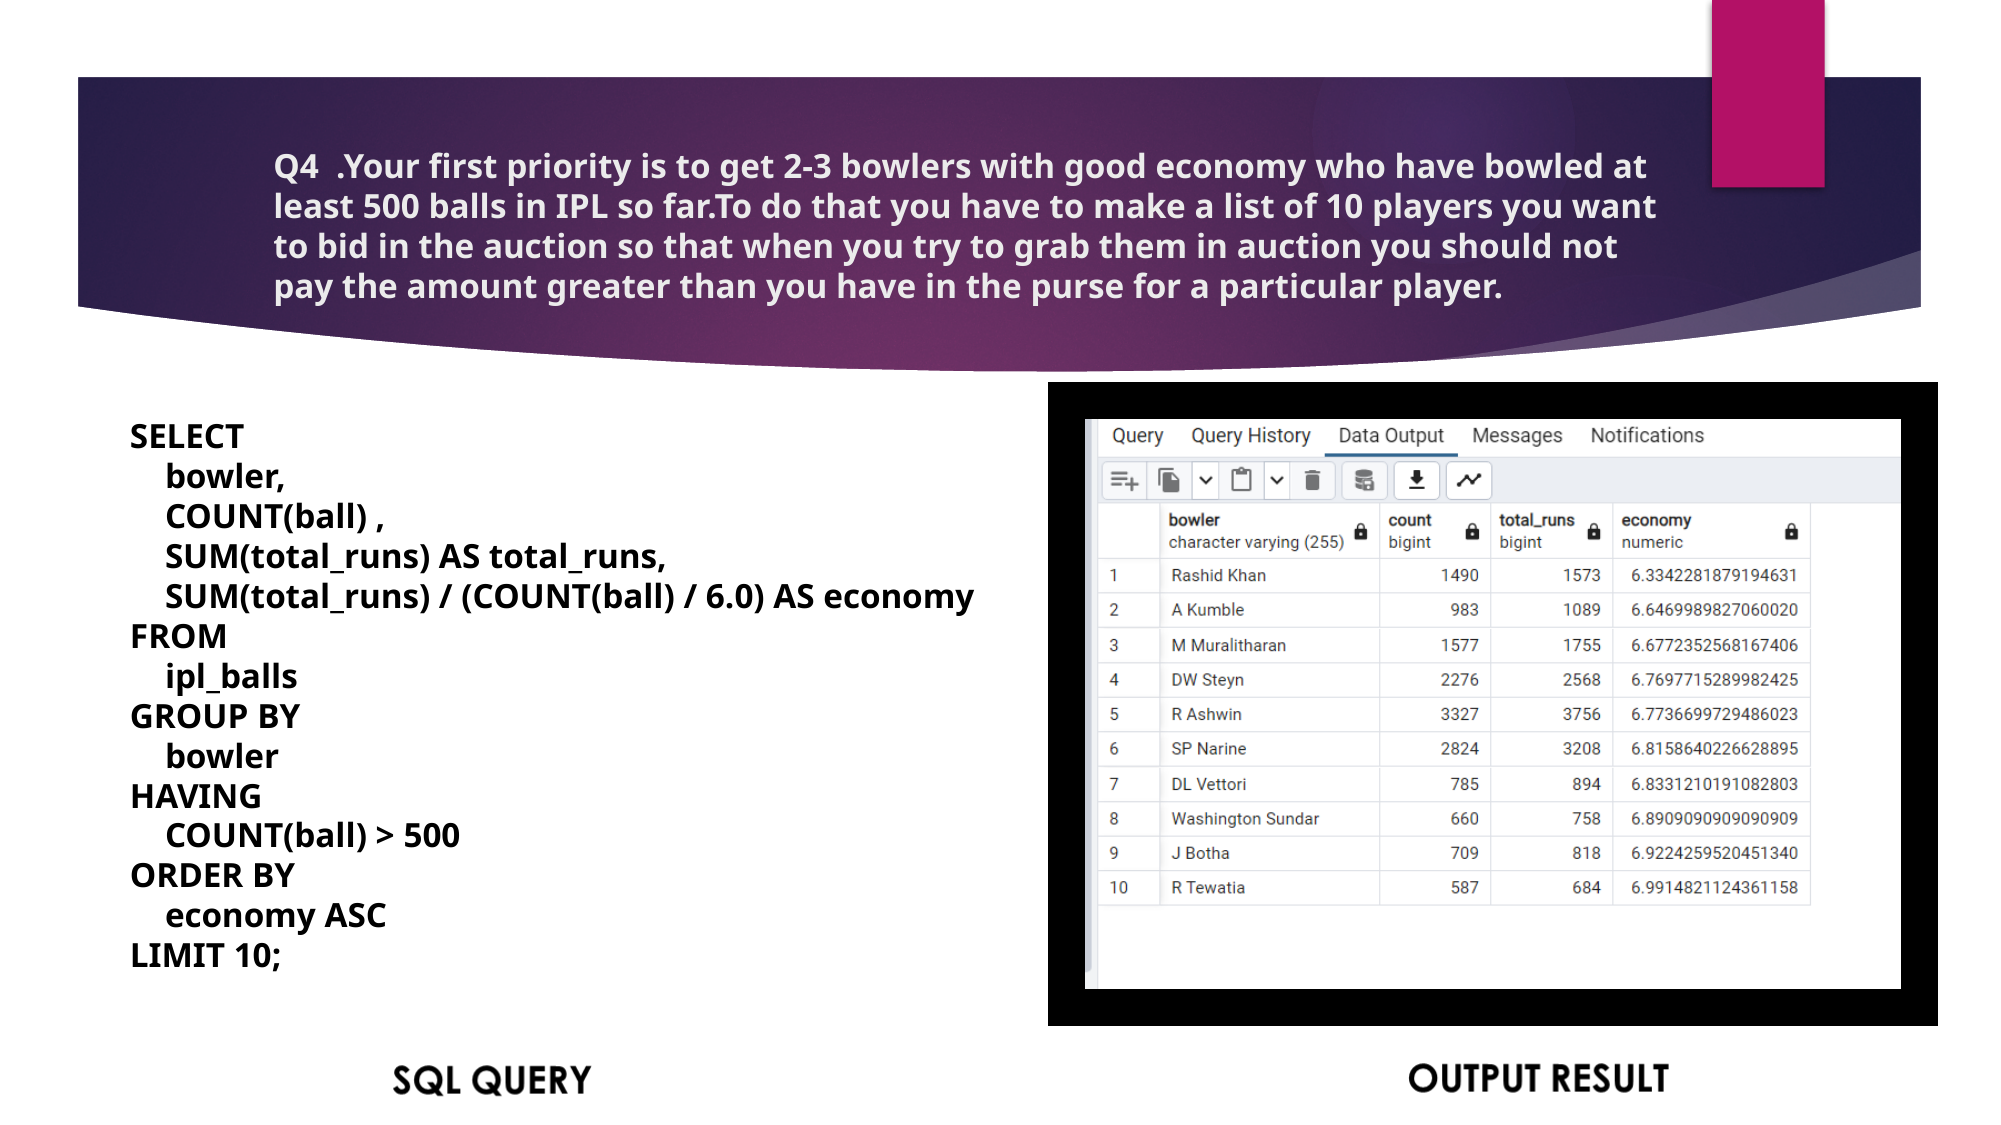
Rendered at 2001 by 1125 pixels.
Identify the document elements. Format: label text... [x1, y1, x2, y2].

picture [1084, 418, 1902, 989]
picture [1384, 1041, 1692, 1123]
picture [369, 1043, 616, 1125]
text_box SELECT bowler, COUNT(ball) , SUM(total_runs) AS total_runs, SUM(total_runs) / (COUNT(ball) / 6.0) AS economy FROM ipl_balls GROUP BY bowler HAVING COUNT(ball) > 500 ORDER BY economy ASC LIMIT 10; [115, 408, 1116, 982]
title Q4 .Your first priority is to get 2-3 bowlers with good economy who have bowled at least 500 balls in IPL so far.To do that you have to make a list of 10 players you want to bid in the auction so that when you try to grab them in auction you should not pay the amount greater than you have in the purse for a particular player. [258, 167, 1696, 284]
